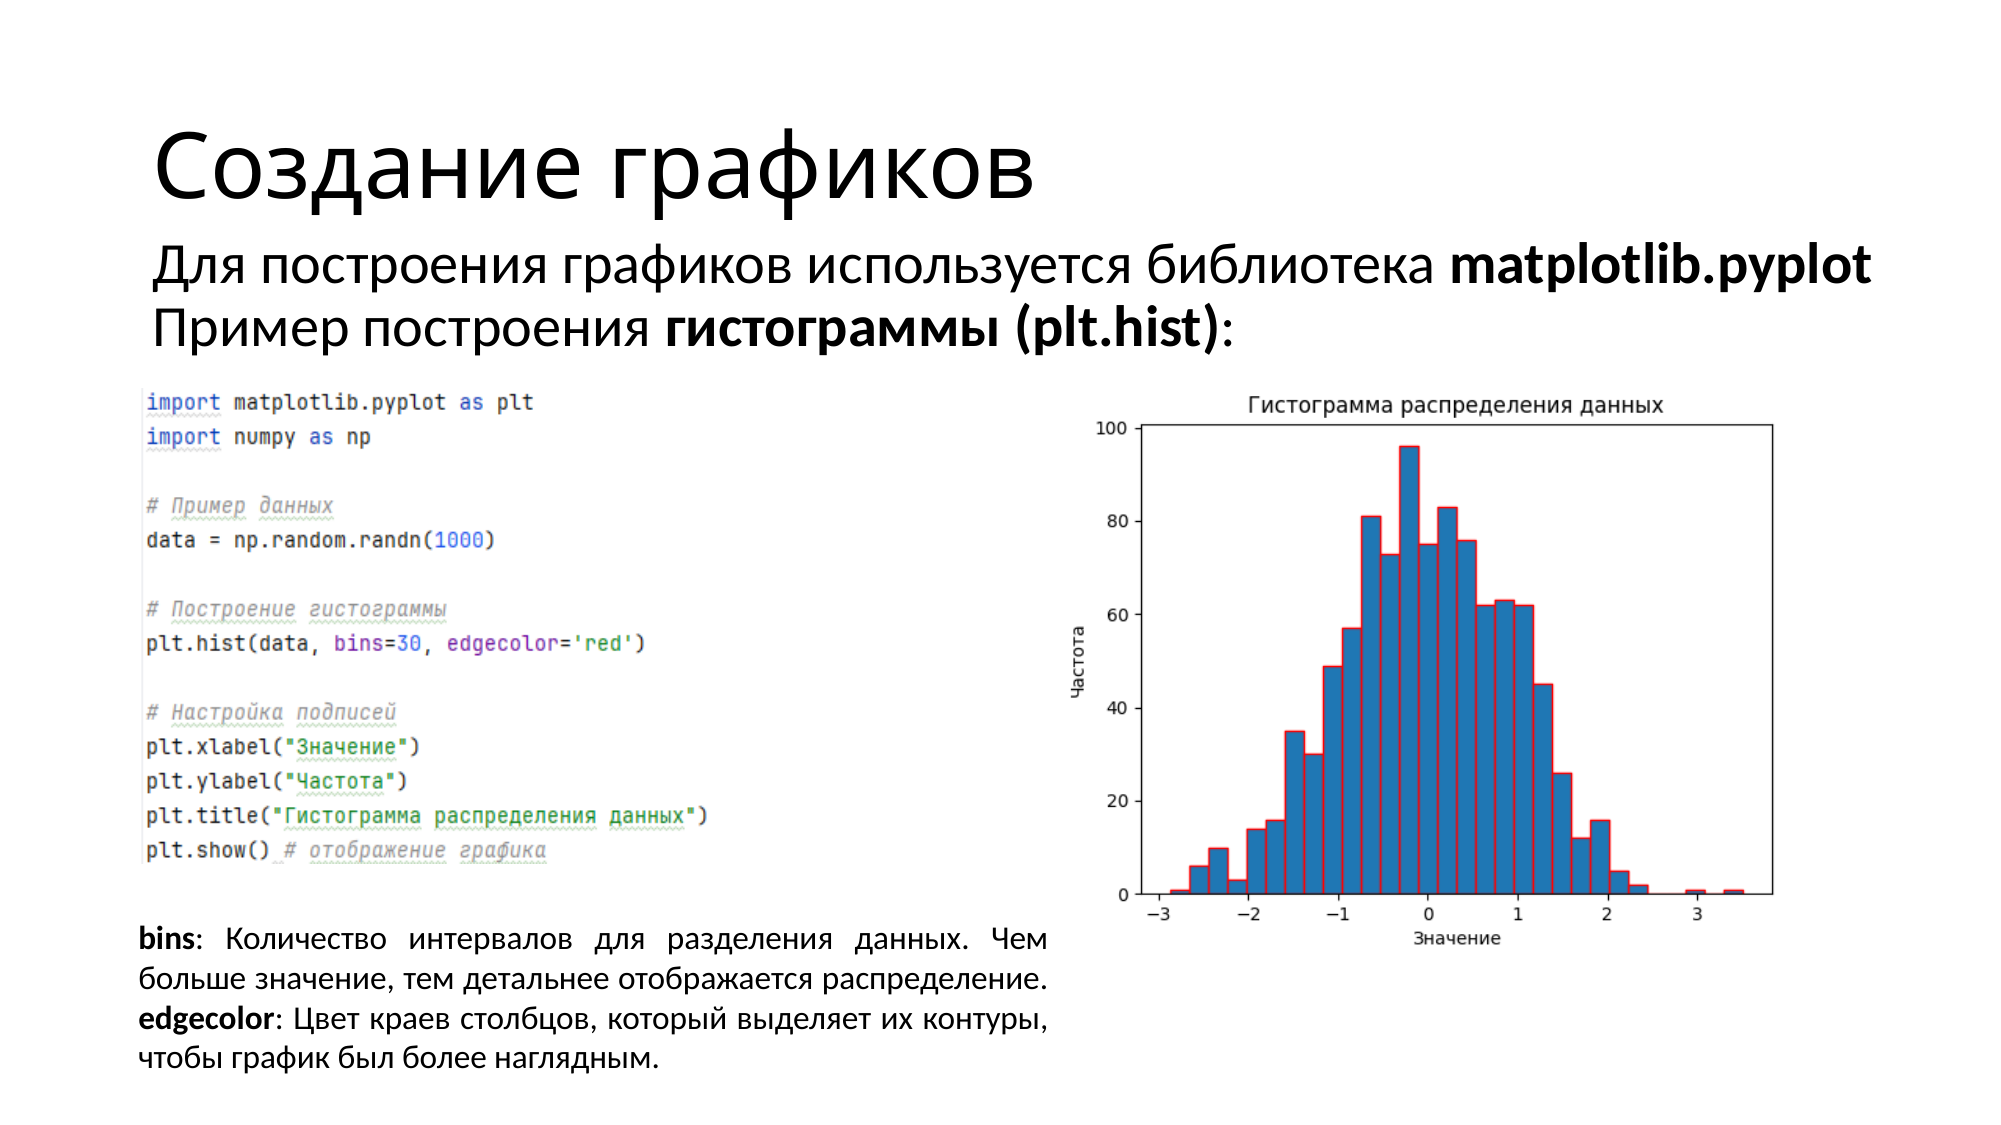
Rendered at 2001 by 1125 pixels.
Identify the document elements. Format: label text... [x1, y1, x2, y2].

title Создание графиков [137, 59, 1863, 225]
list Для построения графиков используется библиотека matplotlib.pyplot Пример построения гистограммы (plt.hist): [137, 225, 1894, 501]
text_box bins: Количество интервалов для разделения данных. Чем больше значение, тем детальнее отображается распределение. edgecolor: Цвет краев столбцов, который выделяет их контуры, чтобы график был более наглядным. [123, 908, 1065, 1083]
picture [1052, 376, 1823, 956]
picture [137, 388, 713, 864]
